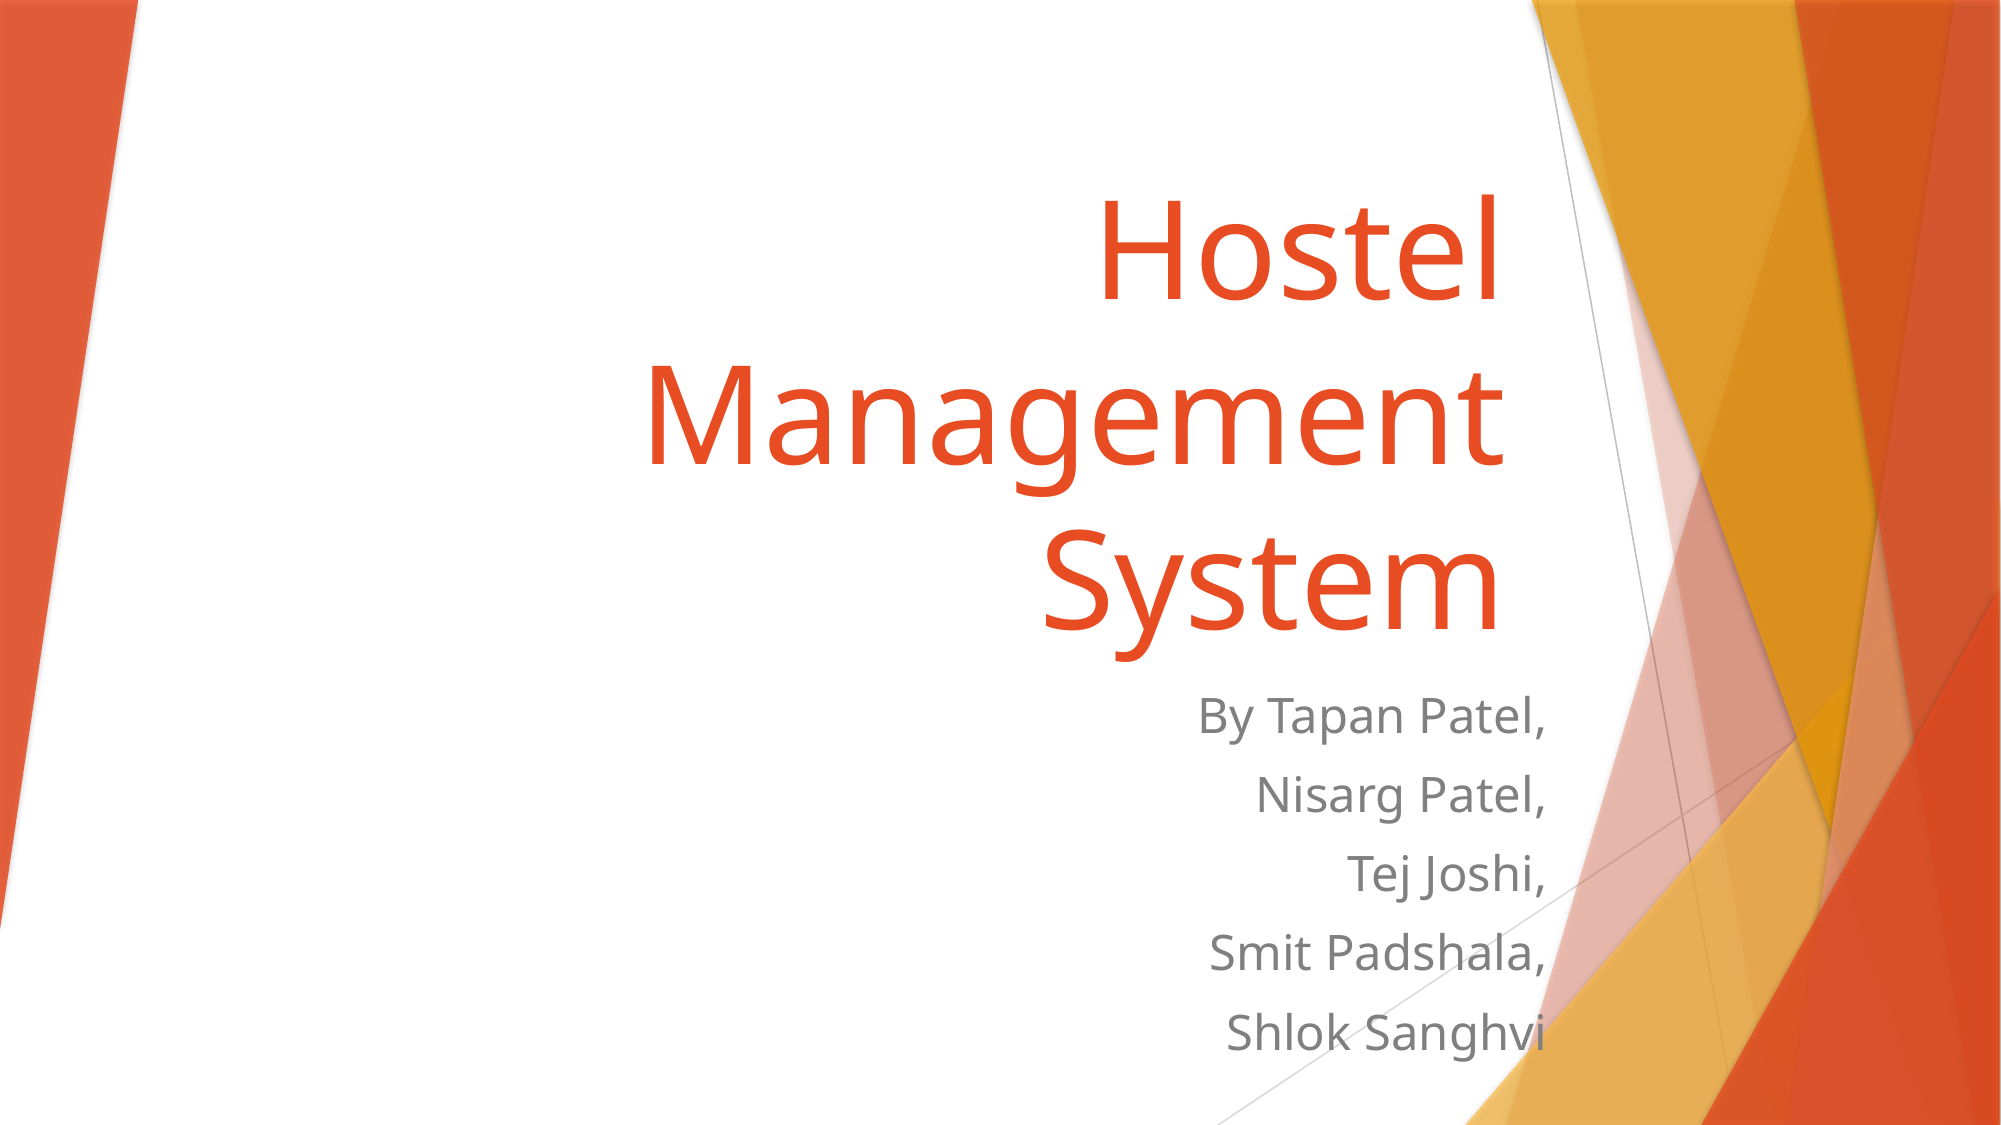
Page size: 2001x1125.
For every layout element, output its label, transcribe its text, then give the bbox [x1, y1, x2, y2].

subtitle By Tapan Patel, Nisarg Patel, Tej Joshi, Smit Padshala, Shlok Sanghvi [60, 676, 1563, 1070]
title Hostel Management System [247, 394, 1522, 665]
